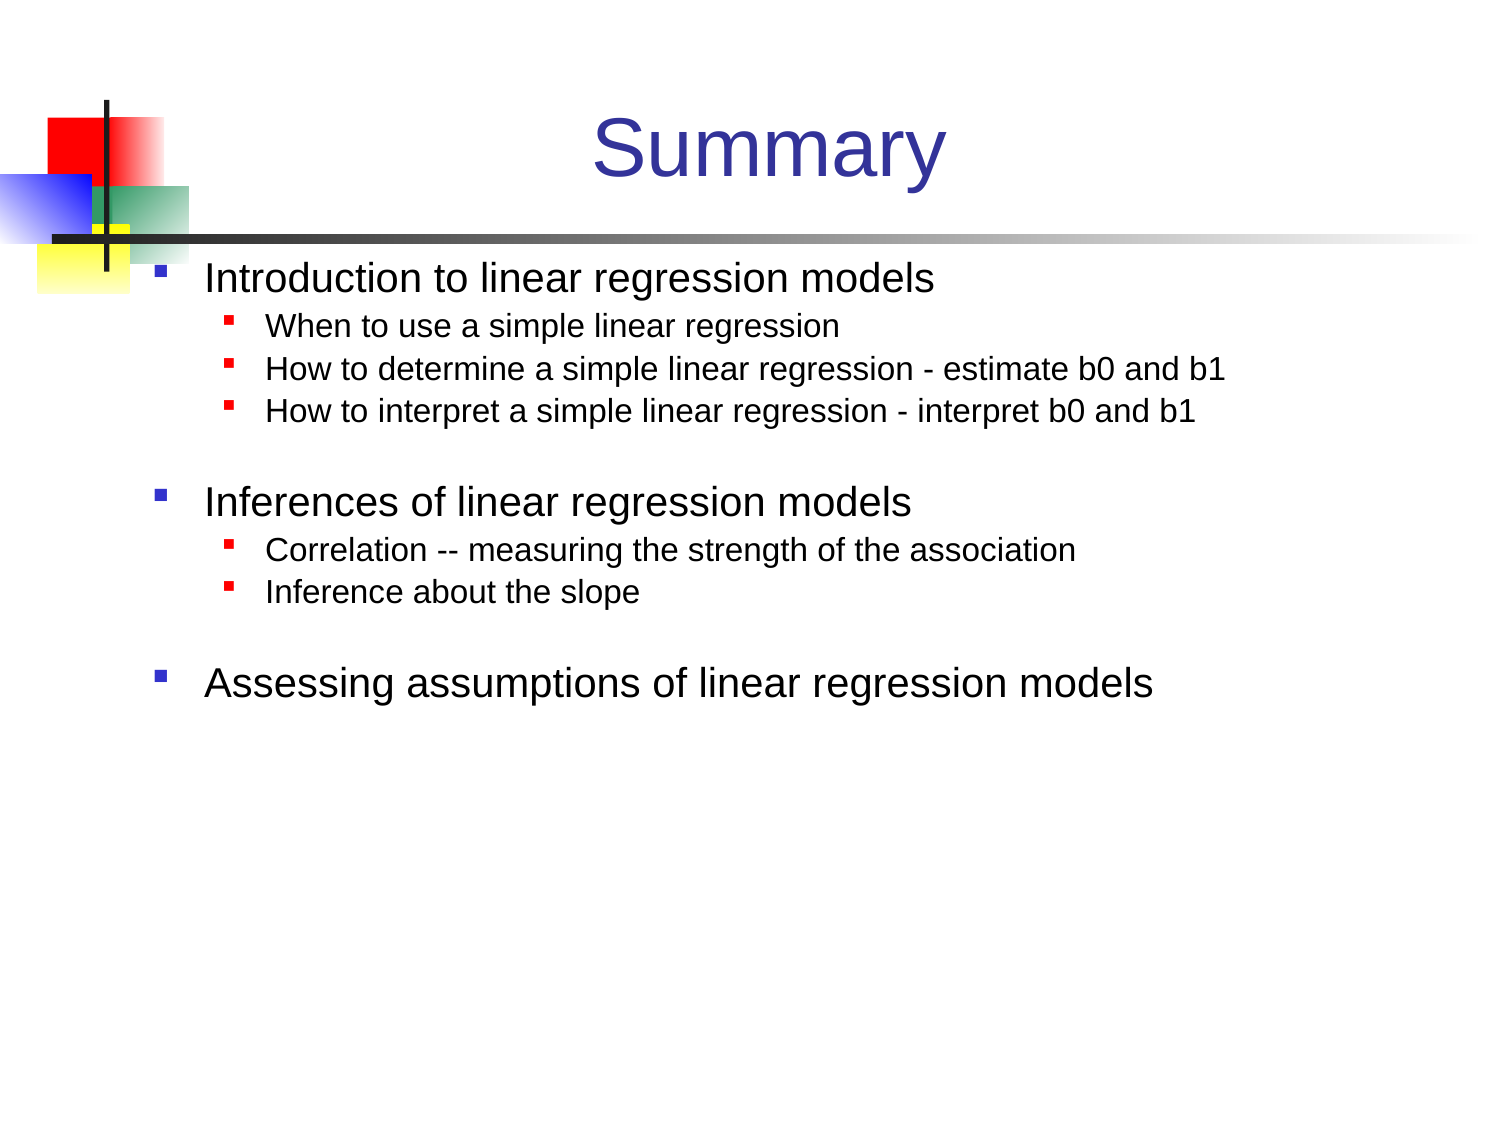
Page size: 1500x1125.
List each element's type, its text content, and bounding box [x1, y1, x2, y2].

list Introduction to linear regression models When to use a simple linear regression How to determine a simple linear regression - estimate b0 and b1 How to interpret a simple linear regression - interpret b0 and b1 Inferences of linear regression models Correlation -- measuring the strength of the association Inference about the slope Assessing assumptions of linear regression models [137, 249, 1463, 994]
title Summary [188, 37, 1350, 200]
